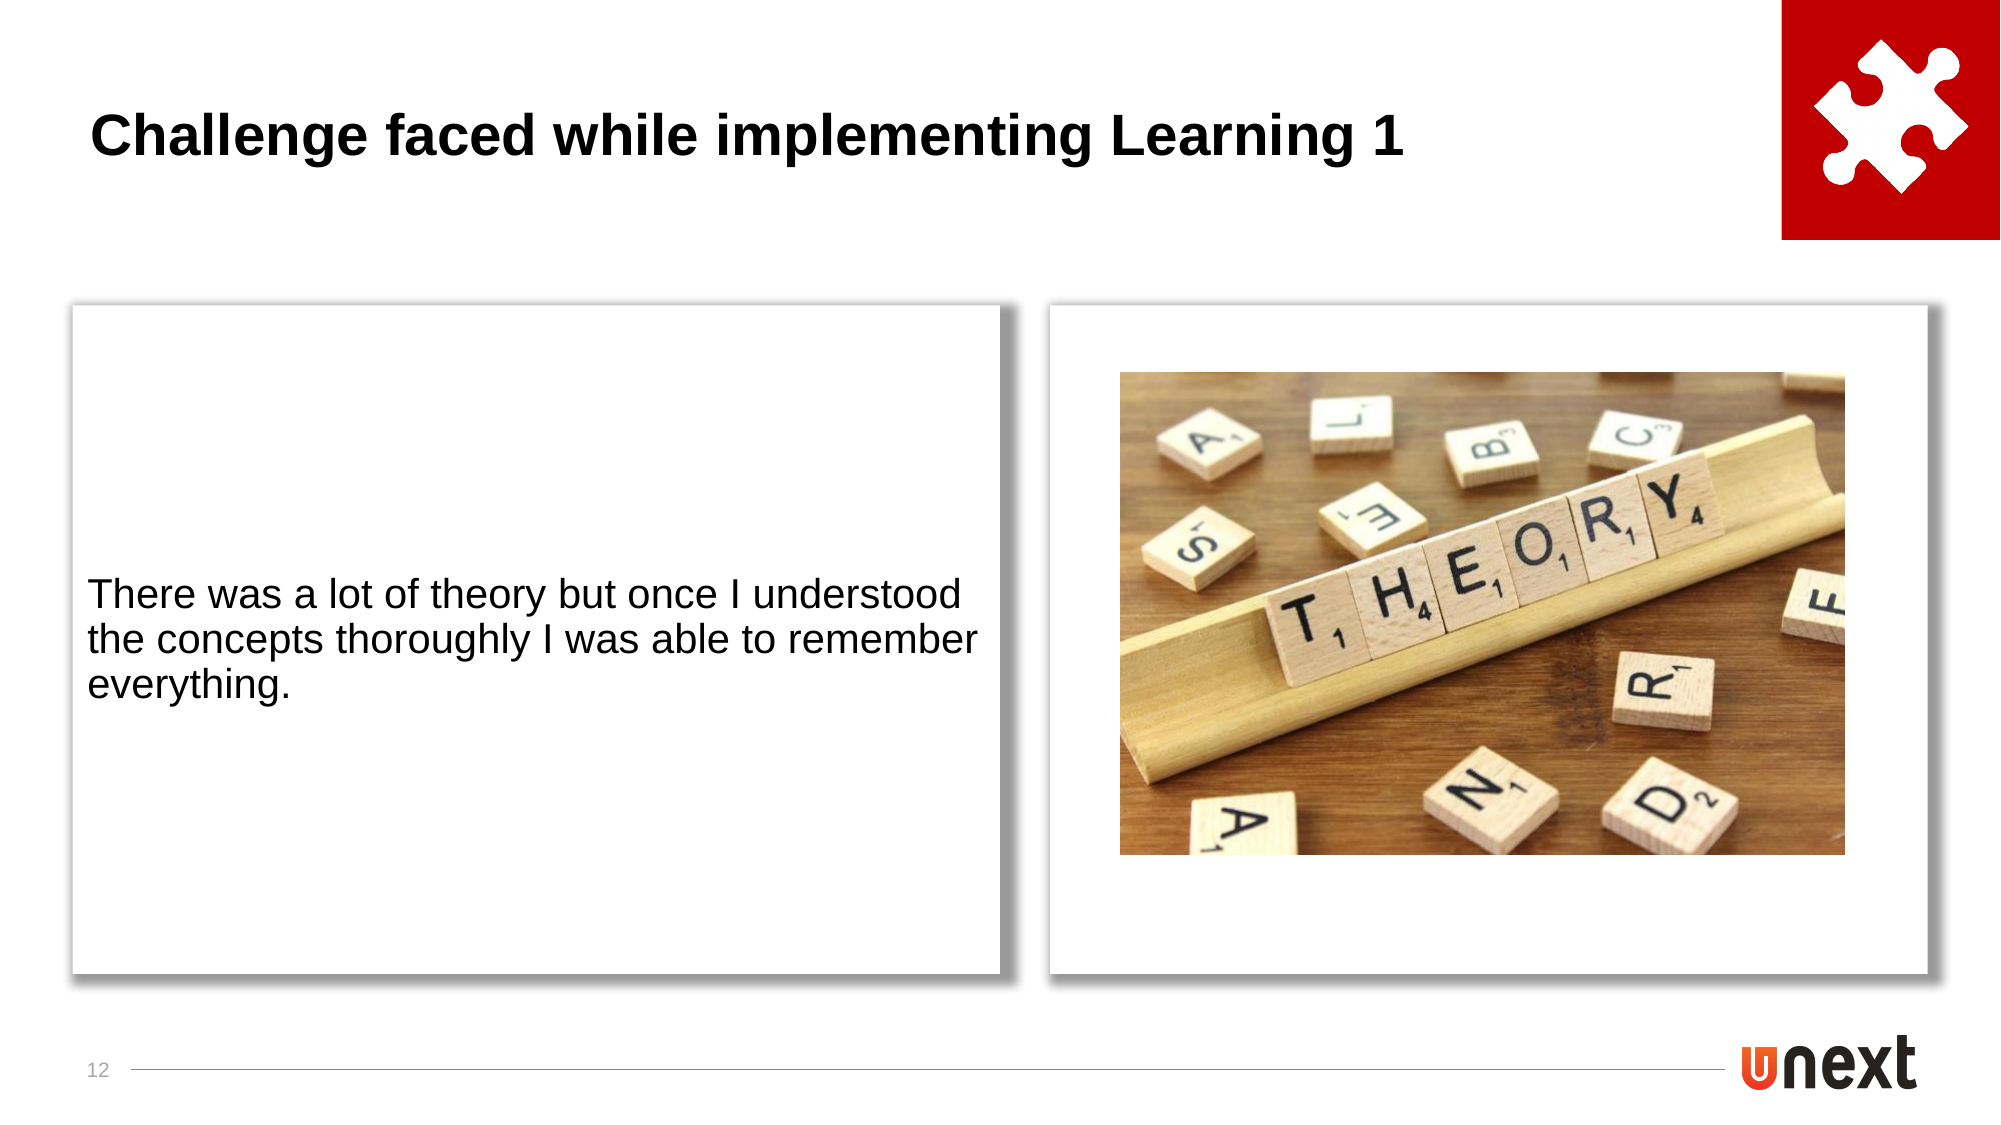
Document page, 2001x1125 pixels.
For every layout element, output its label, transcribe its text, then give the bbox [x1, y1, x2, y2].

text_box [1781, 0, 2000, 241]
title Challenge faced while implementing Learning 1 [76, 78, 1798, 196]
text_box There was a lot of theory but once I understood the concepts thoroughly I was able to remember everything. [72, 305, 1000, 974]
picture [1120, 372, 1845, 855]
picture [1798, 27, 1984, 213]
text_box [1050, 305, 1928, 974]
picture [1742, 1035, 1917, 1090]
slide_number 12 [48, 1047, 110, 1091]
